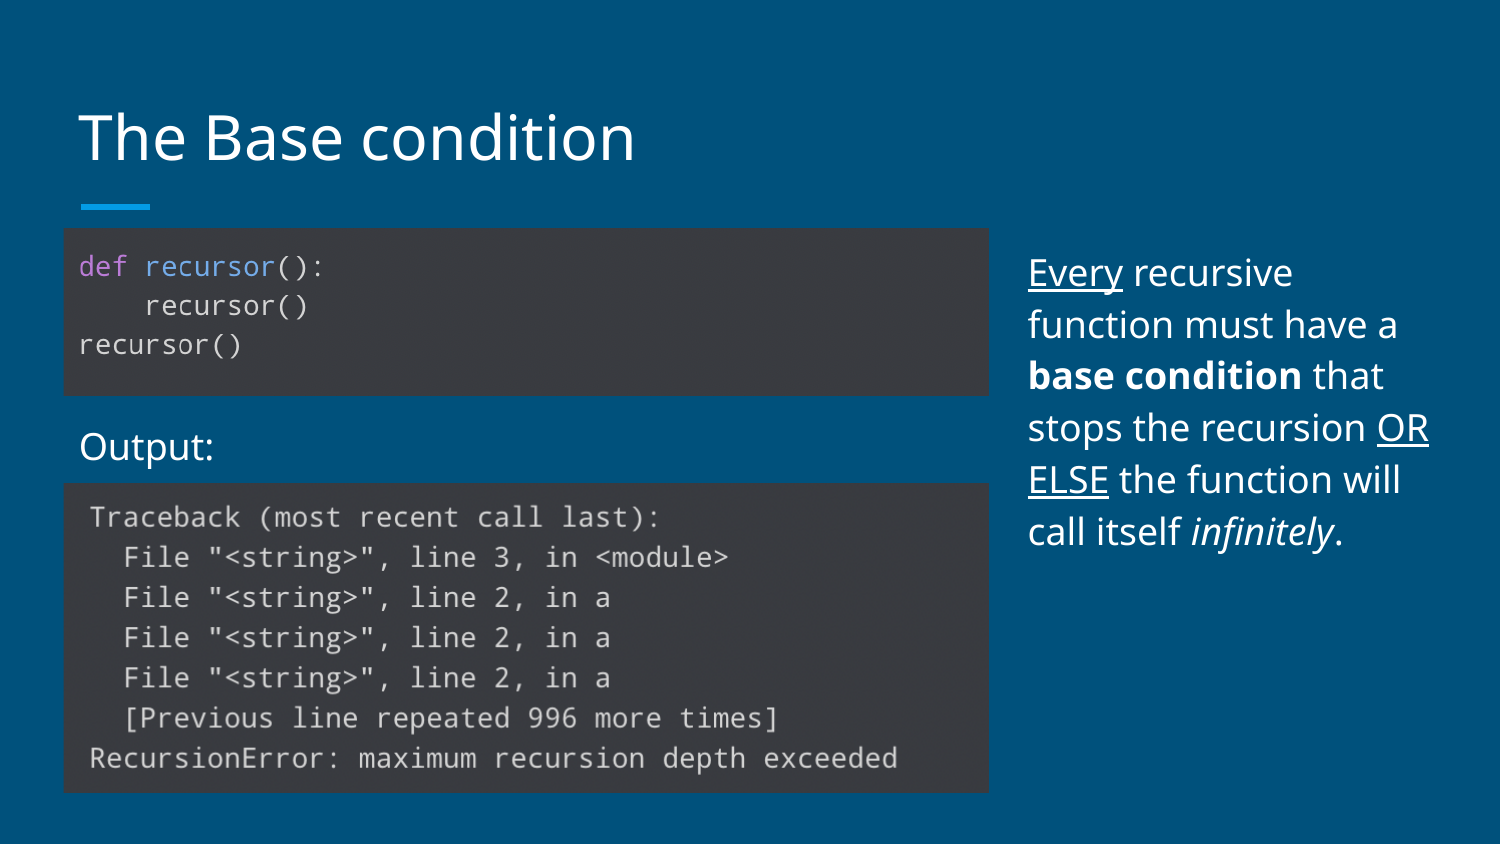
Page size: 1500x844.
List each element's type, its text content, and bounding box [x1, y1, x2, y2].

picture [64, 229, 988, 395]
text_box Every recursive function must have a base condition that stops the recursion OR ELSE the function will call itself infinitely. [1012, 227, 1450, 568]
title The Base condition [63, 75, 1437, 188]
picture [64, 484, 988, 792]
text_box Output: [63, 403, 847, 482]
